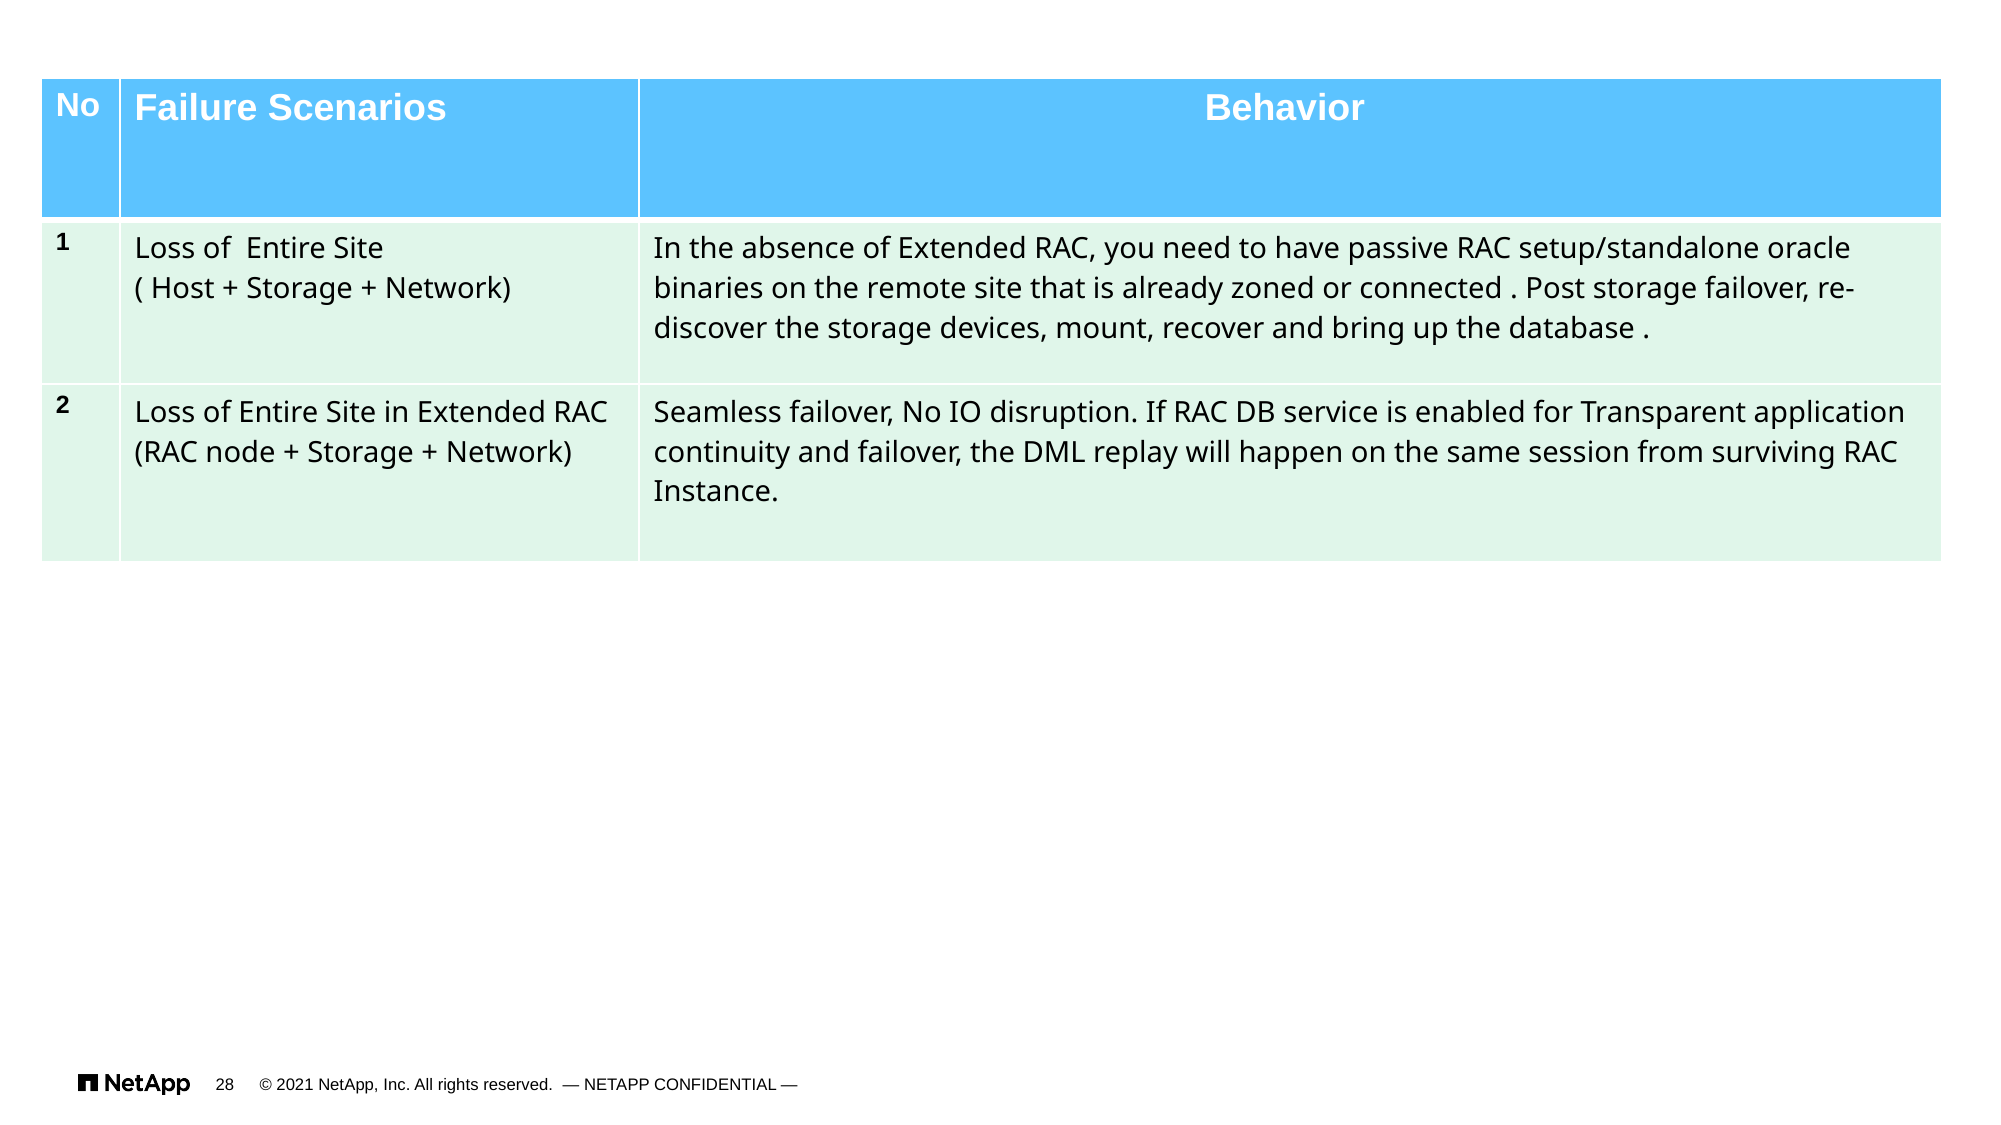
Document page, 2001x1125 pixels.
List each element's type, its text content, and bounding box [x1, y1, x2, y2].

table_cell 2 [42, 385, 119, 561]
table_cell Loss of Entire Site in Extended RAC (RAC node + Storage + Network) [121, 385, 638, 561]
table_header Failure Scenarios [121, 79, 638, 217]
table_cell In the absence of Extended RAC, you need to have passive RAC setup/standalone oracle binaries on the remote site that is already zoned or connected . Post storage failover, re-discover the storage devices, mount, recover and bring up the database . [640, 223, 1941, 383]
footer © 2021 NetApp, Inc. All rights reserved. — NETAPP CONFIDENTIAL — [259, 1073, 986, 1094]
table_cell Loss of Entire Site ( Host + Storage + Network) [121, 223, 638, 383]
table_cell Seamless failover, No IO disruption. If RAC DB service is enabled for Transparent application continuity and failover, the DML replay will happen on the same session from surviving RAC Instance. [640, 385, 1941, 561]
table_header No [42, 79, 119, 217]
table_header Behavior [640, 79, 1941, 217]
slide_number 28 [191, 1073, 258, 1094]
table_cell 1 [42, 223, 119, 383]
picture [78, 1074, 190, 1095]
